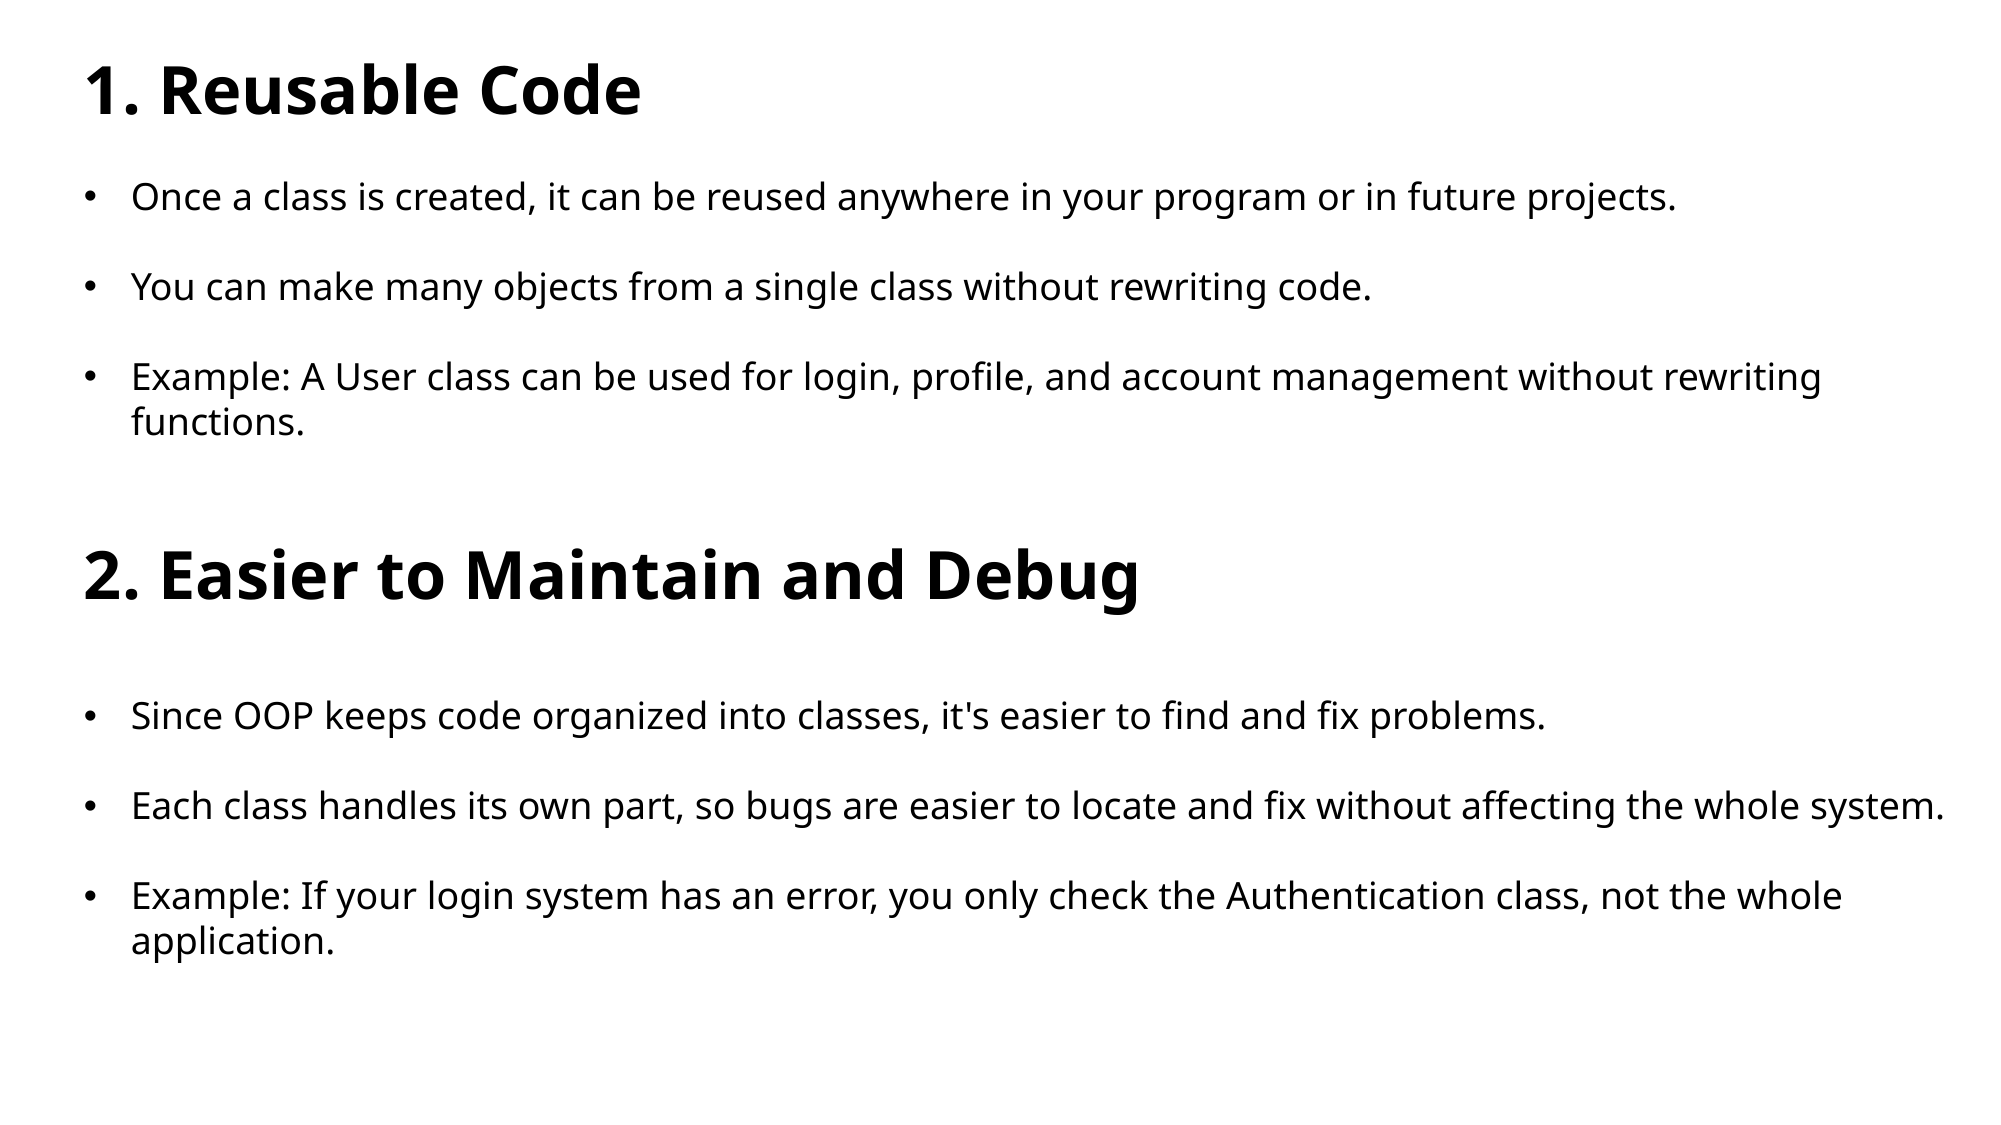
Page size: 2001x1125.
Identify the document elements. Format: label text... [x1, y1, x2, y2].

text_box 1. Reusable Code Once a class is created, it can be reused anywhere in your program or in future projects. You can make many objects from a single class without rewriting code. Example: A User class can be used for login, profile, and account management without rewriting functions. 2. Easier to Maintain and Debug Since OOP keeps code organized into classes, it's easier to find and fix problems. Each class handles its own part, so bugs are easier to locate and fix without affecting the whole system. Example: If your login system has an error, you only check the Authentication class, not the whole application. [69, 40, 1970, 1060]
